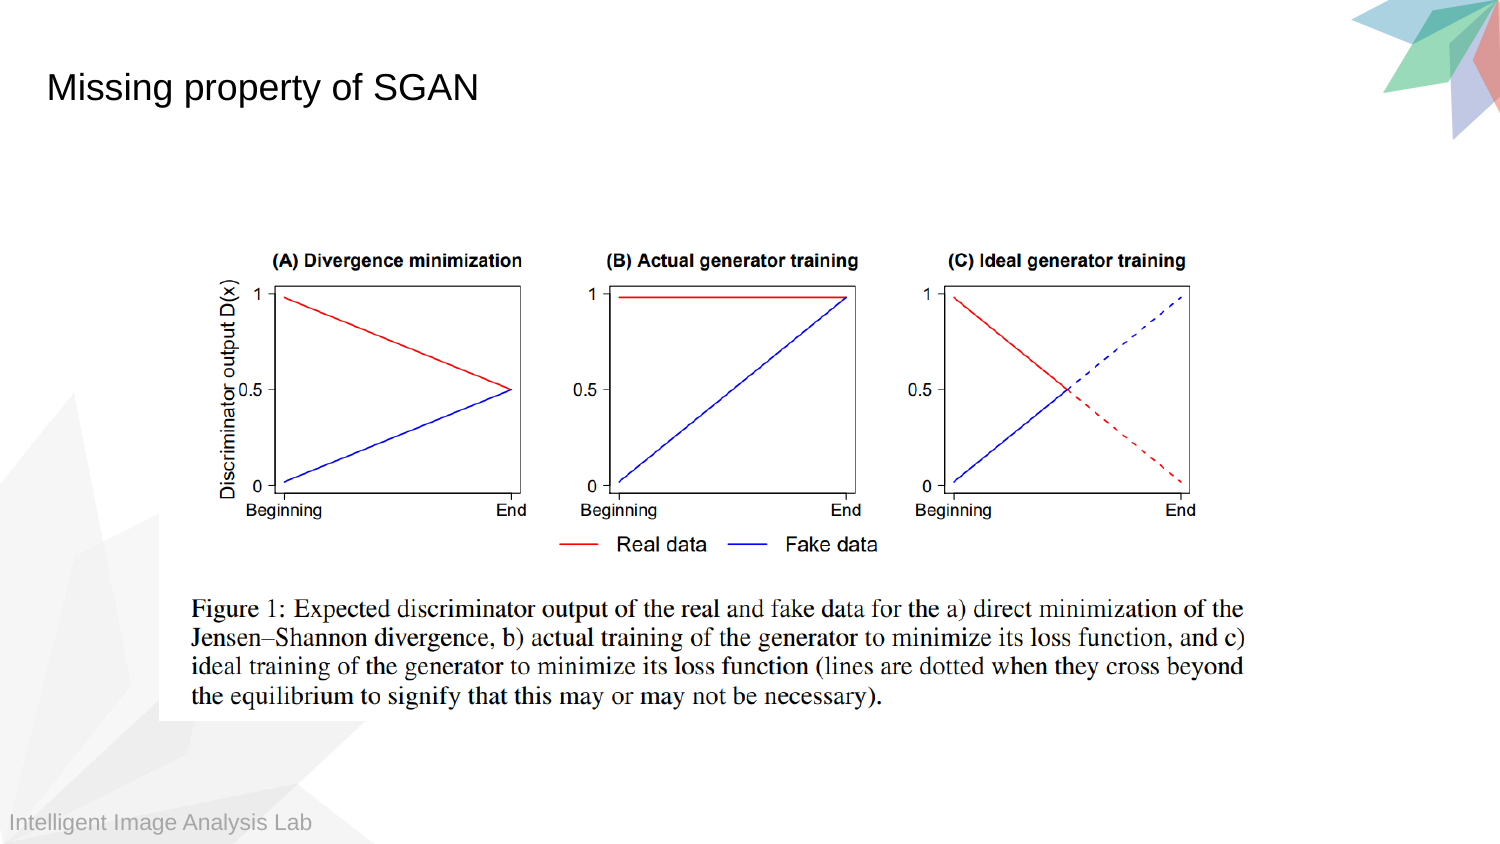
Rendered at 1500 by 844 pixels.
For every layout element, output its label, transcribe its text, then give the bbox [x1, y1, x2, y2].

text_box Missing property of SGAN [31, 55, 495, 116]
picture [0, 0, 1500, 844]
